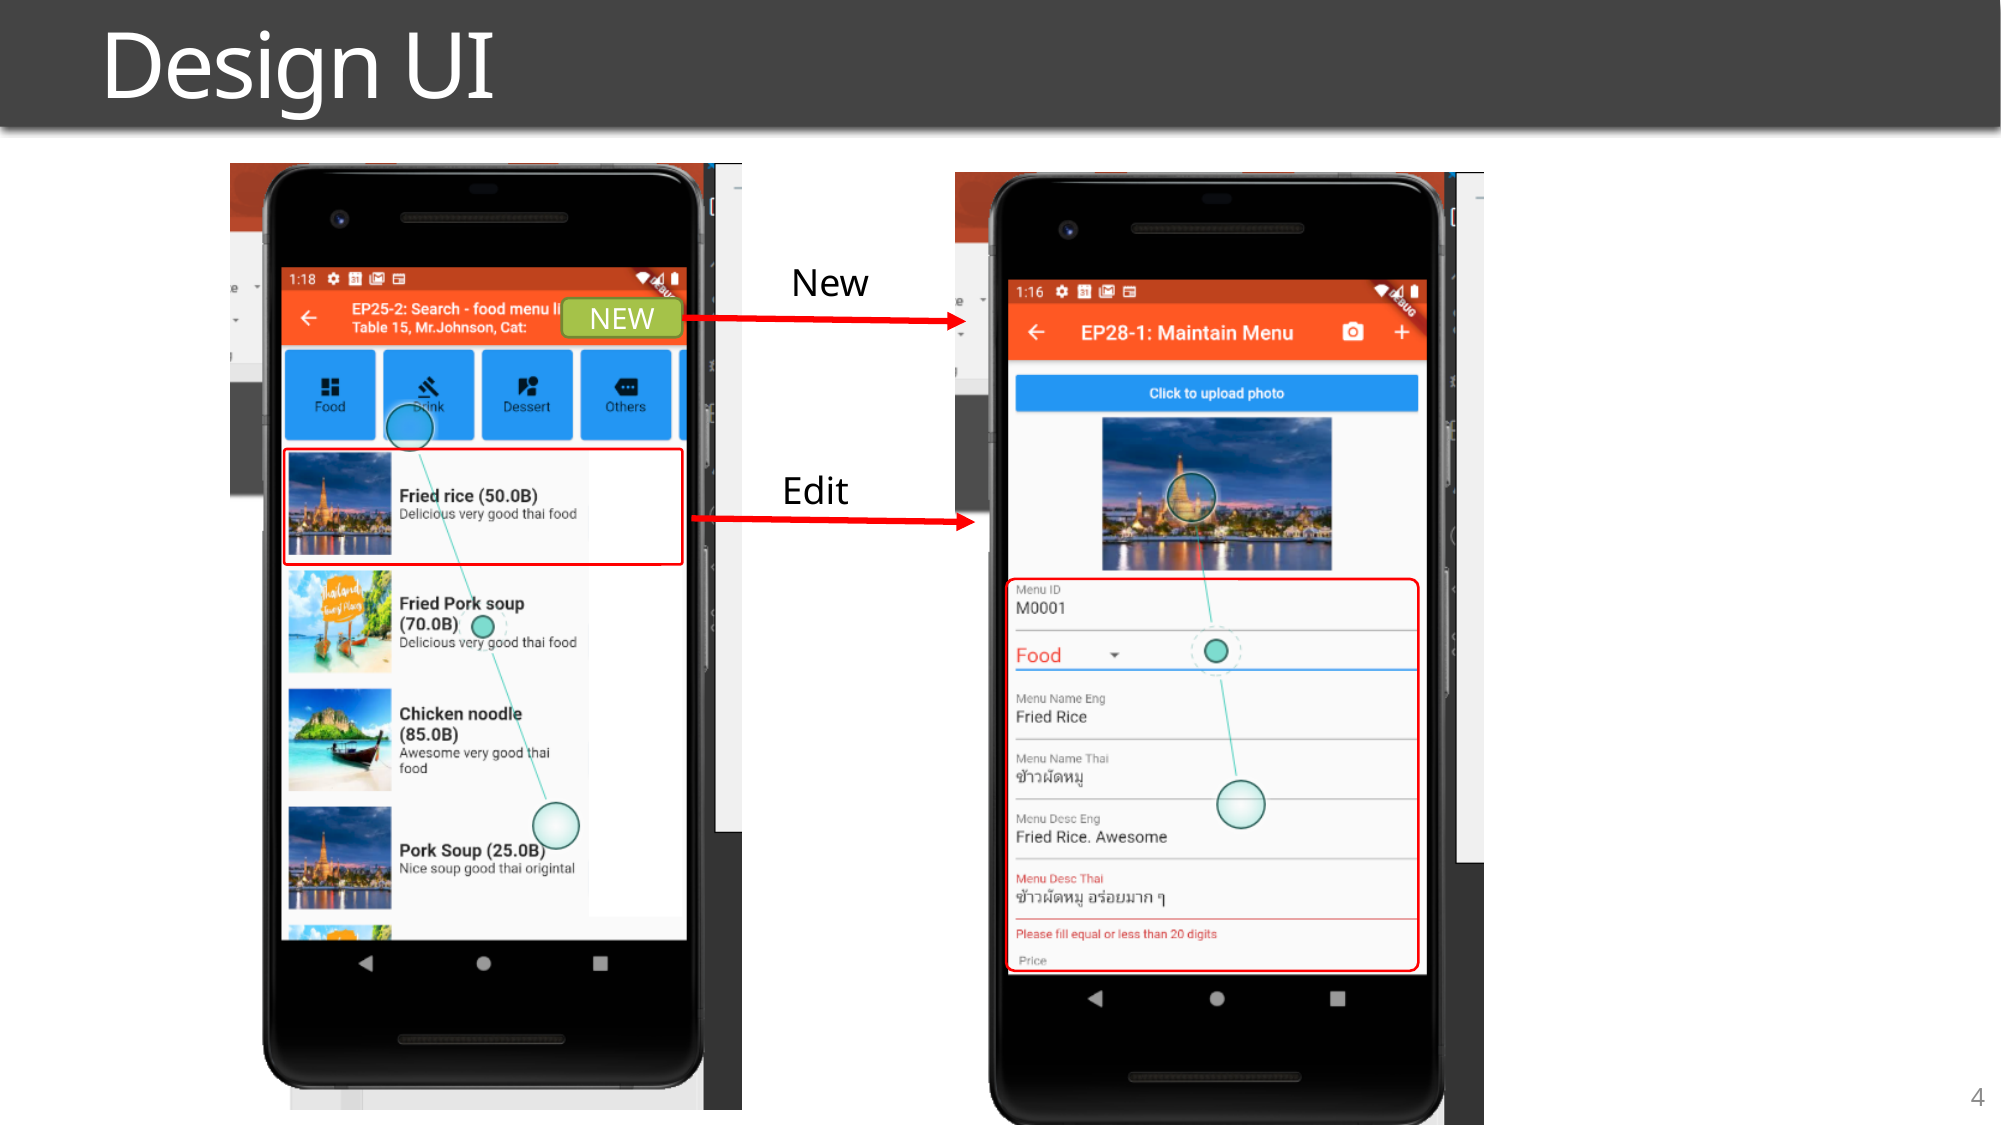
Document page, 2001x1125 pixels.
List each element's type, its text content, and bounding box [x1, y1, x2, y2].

text_box New [776, 251, 947, 311]
title Design UI [99, 23, 1900, 107]
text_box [691, 518, 976, 523]
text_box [681, 317, 967, 322]
picture [230, 163, 743, 1110]
slide_number 4 [1850, 1072, 2000, 1125]
text_box Edit [767, 459, 938, 518]
picture [955, 172, 1484, 1125]
